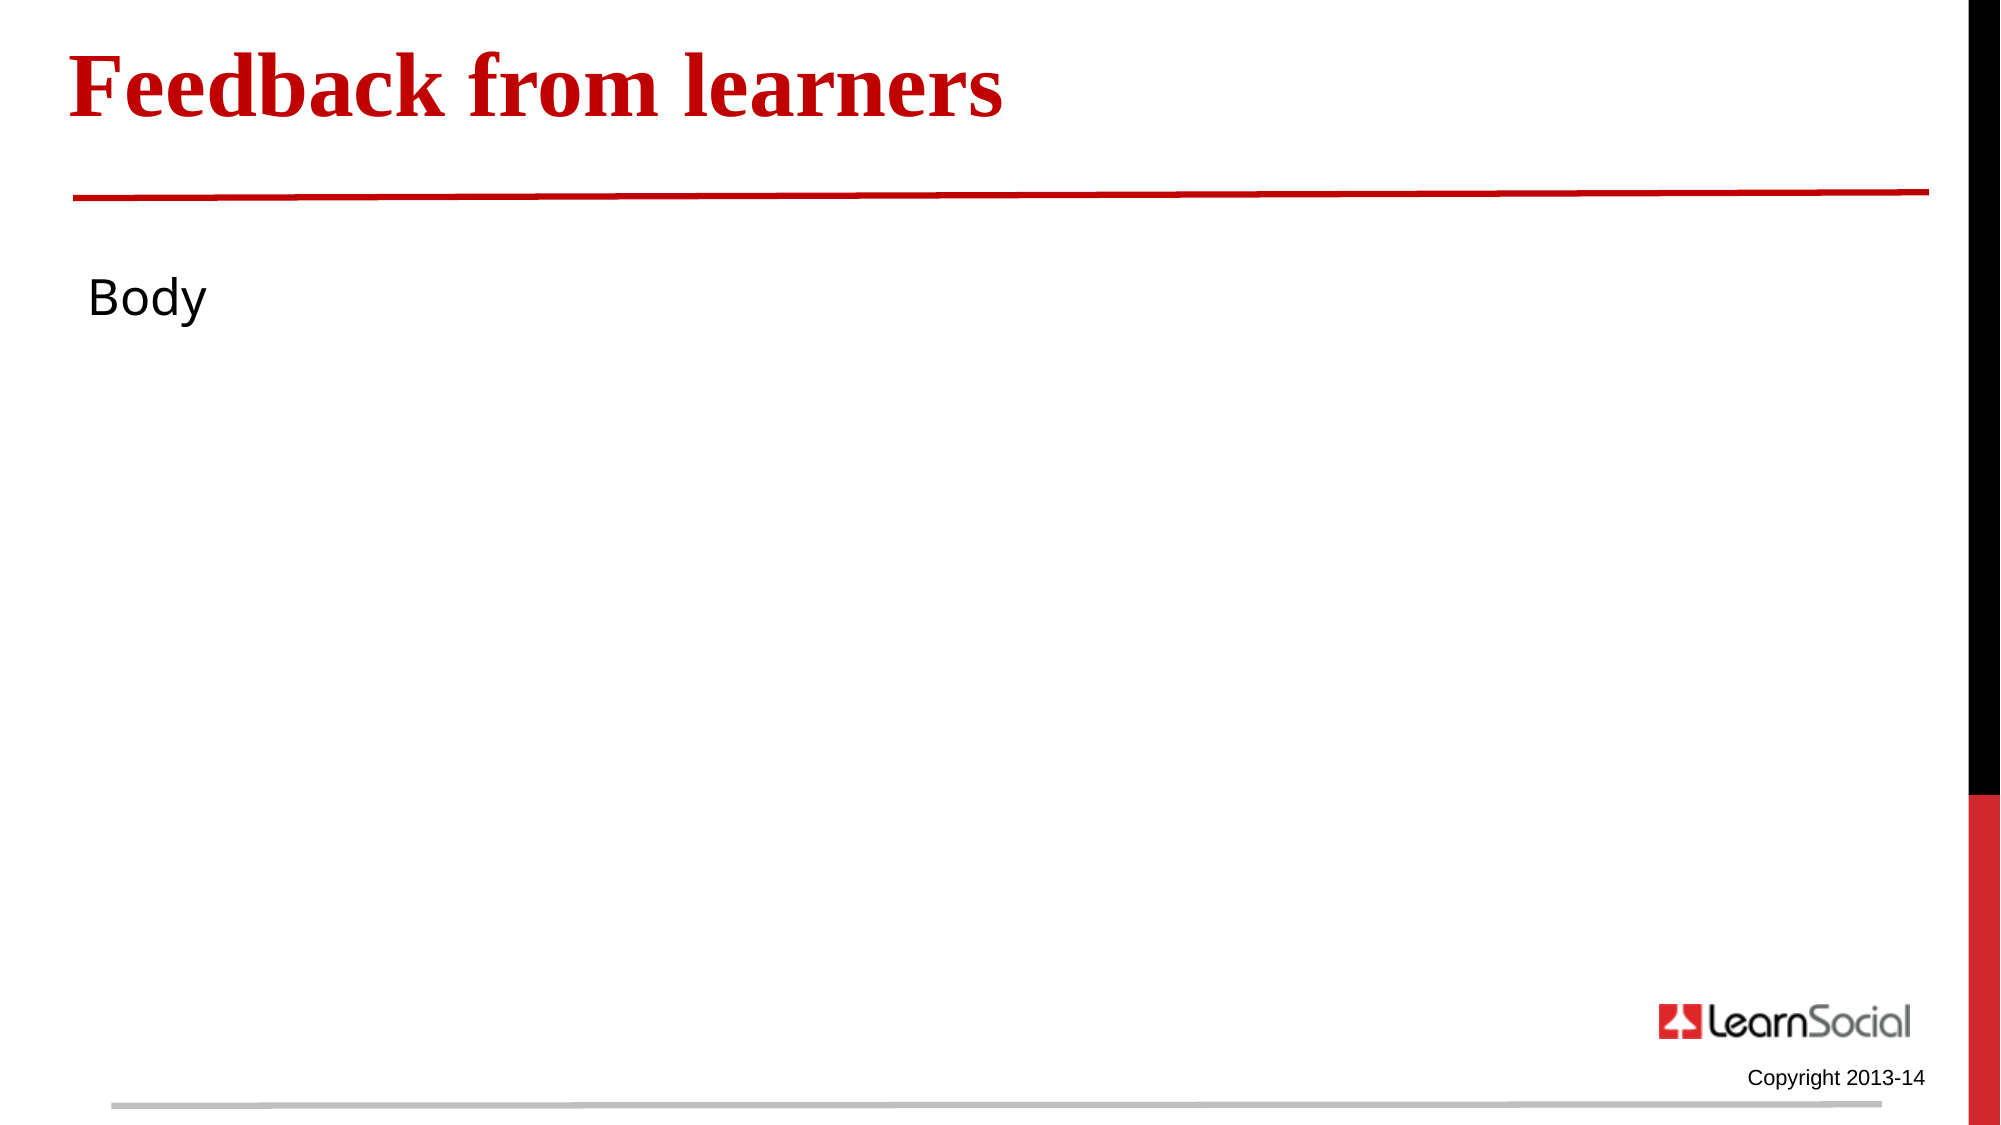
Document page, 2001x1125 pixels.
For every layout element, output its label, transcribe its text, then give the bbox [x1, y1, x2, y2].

text_box Feedback from learners [54, 17, 1759, 143]
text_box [110, 1103, 1883, 1107]
text_box Body [72, 258, 1701, 334]
text_box Copyright 2013-14 [1732, 1055, 2000, 1097]
picture [1659, 1003, 1911, 1040]
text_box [72, 191, 1930, 199]
